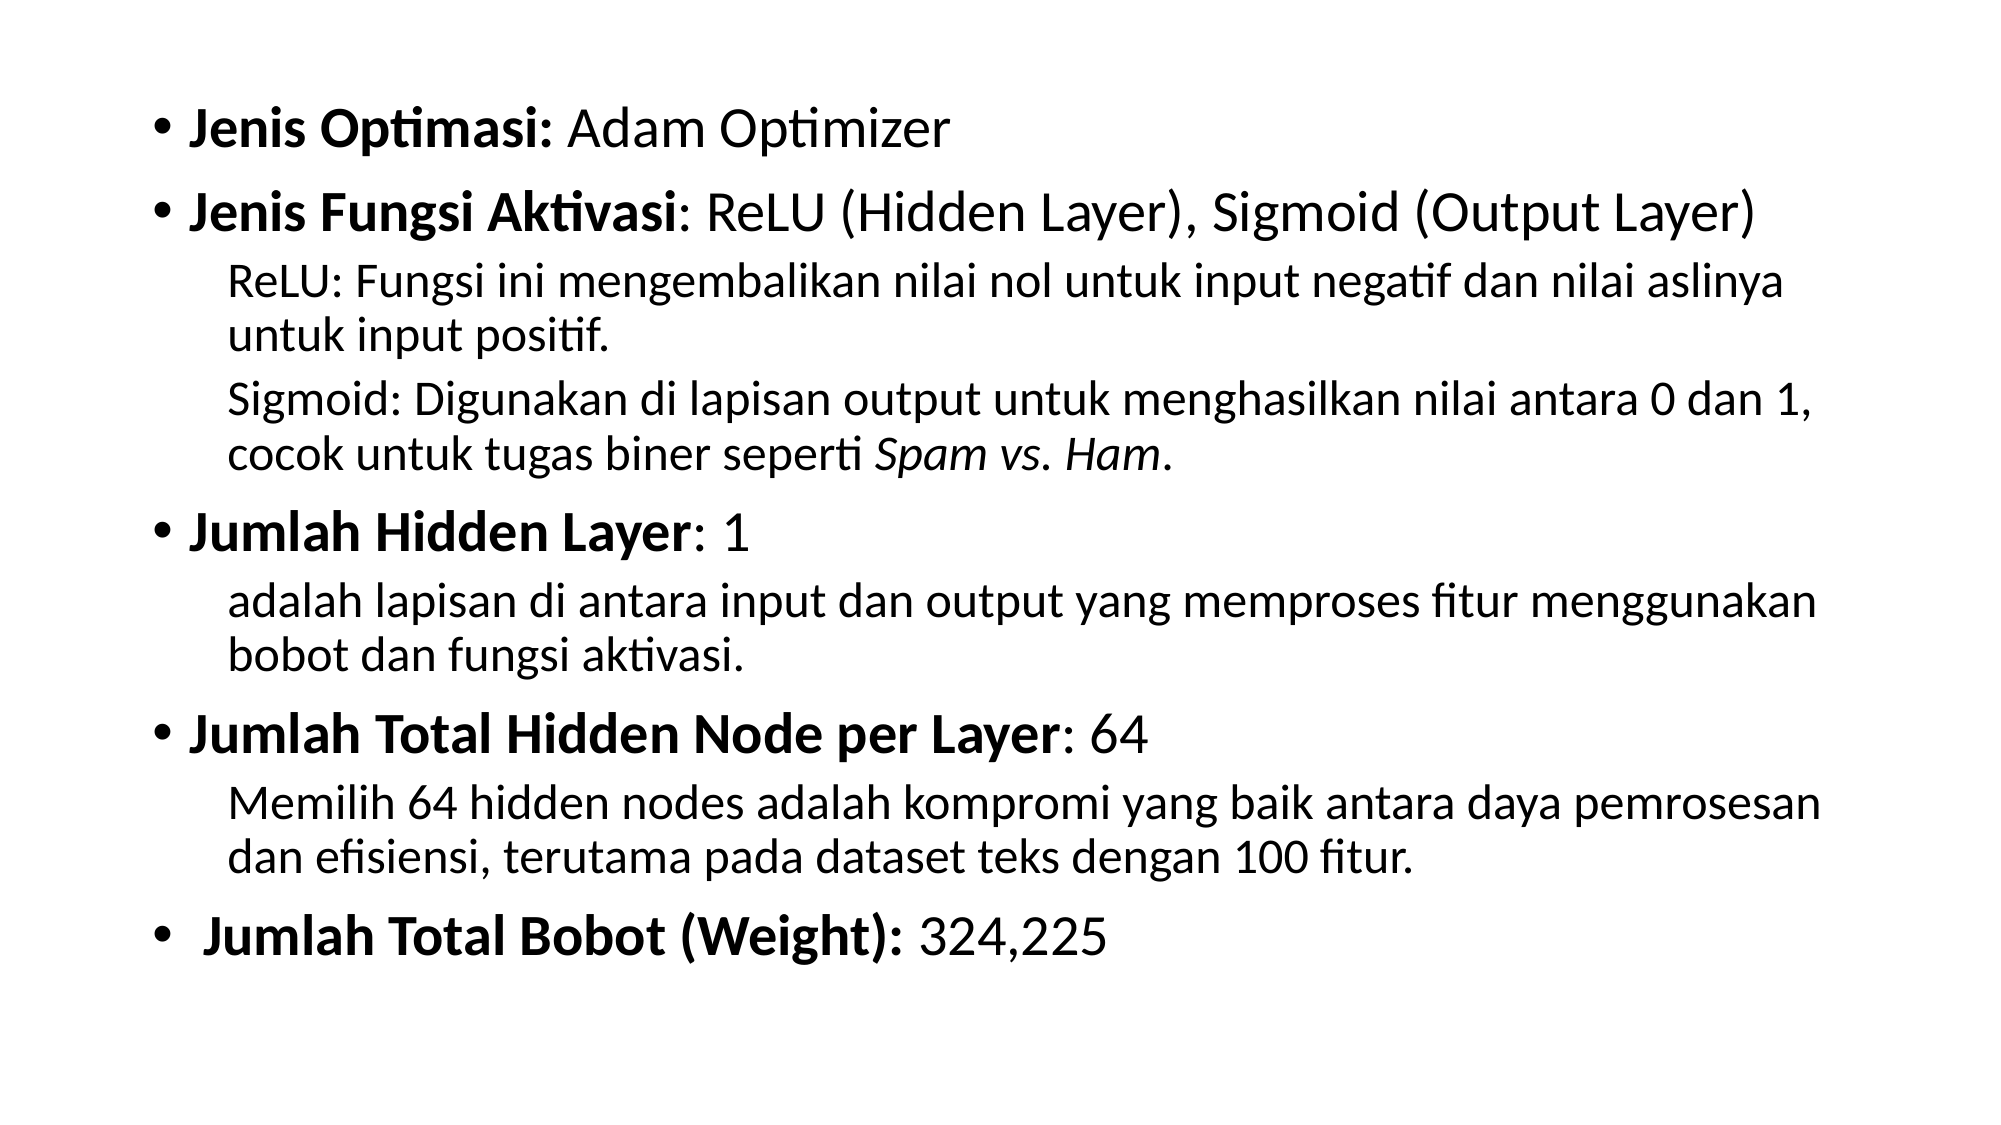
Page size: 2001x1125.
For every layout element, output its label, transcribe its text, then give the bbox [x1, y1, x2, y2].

list Jenis Optimasi: Adam Optimizer Jenis Fungsi Aktivasi: ReLU (Hidden Layer), Sigmoid (Output Layer) ReLU: Fungsi ini mengembalikan nilai nol untuk input negatif dan nilai aslinya untuk input positif. Sigmoid: Digunakan di lapisan output untuk menghasilkan nilai antara 0 dan 1, cocok untuk tugas biner seperti Spam vs. Ham. Jumlah Hidden Layer: 1 adalah lapisan di antara input dan output yang memproses fitur menggunakan bobot dan fungsi aktivasi. Jumlah Total Hidden Node per Layer: 64 Memilih 64 hidden nodes adalah kompromi yang baik antara daya pemrosesan dan efisiensi, terutama pada dataset teks dengan 100 fitur. Jumlah Total Bobot (Weight): 324,225 [137, 90, 1863, 1065]
